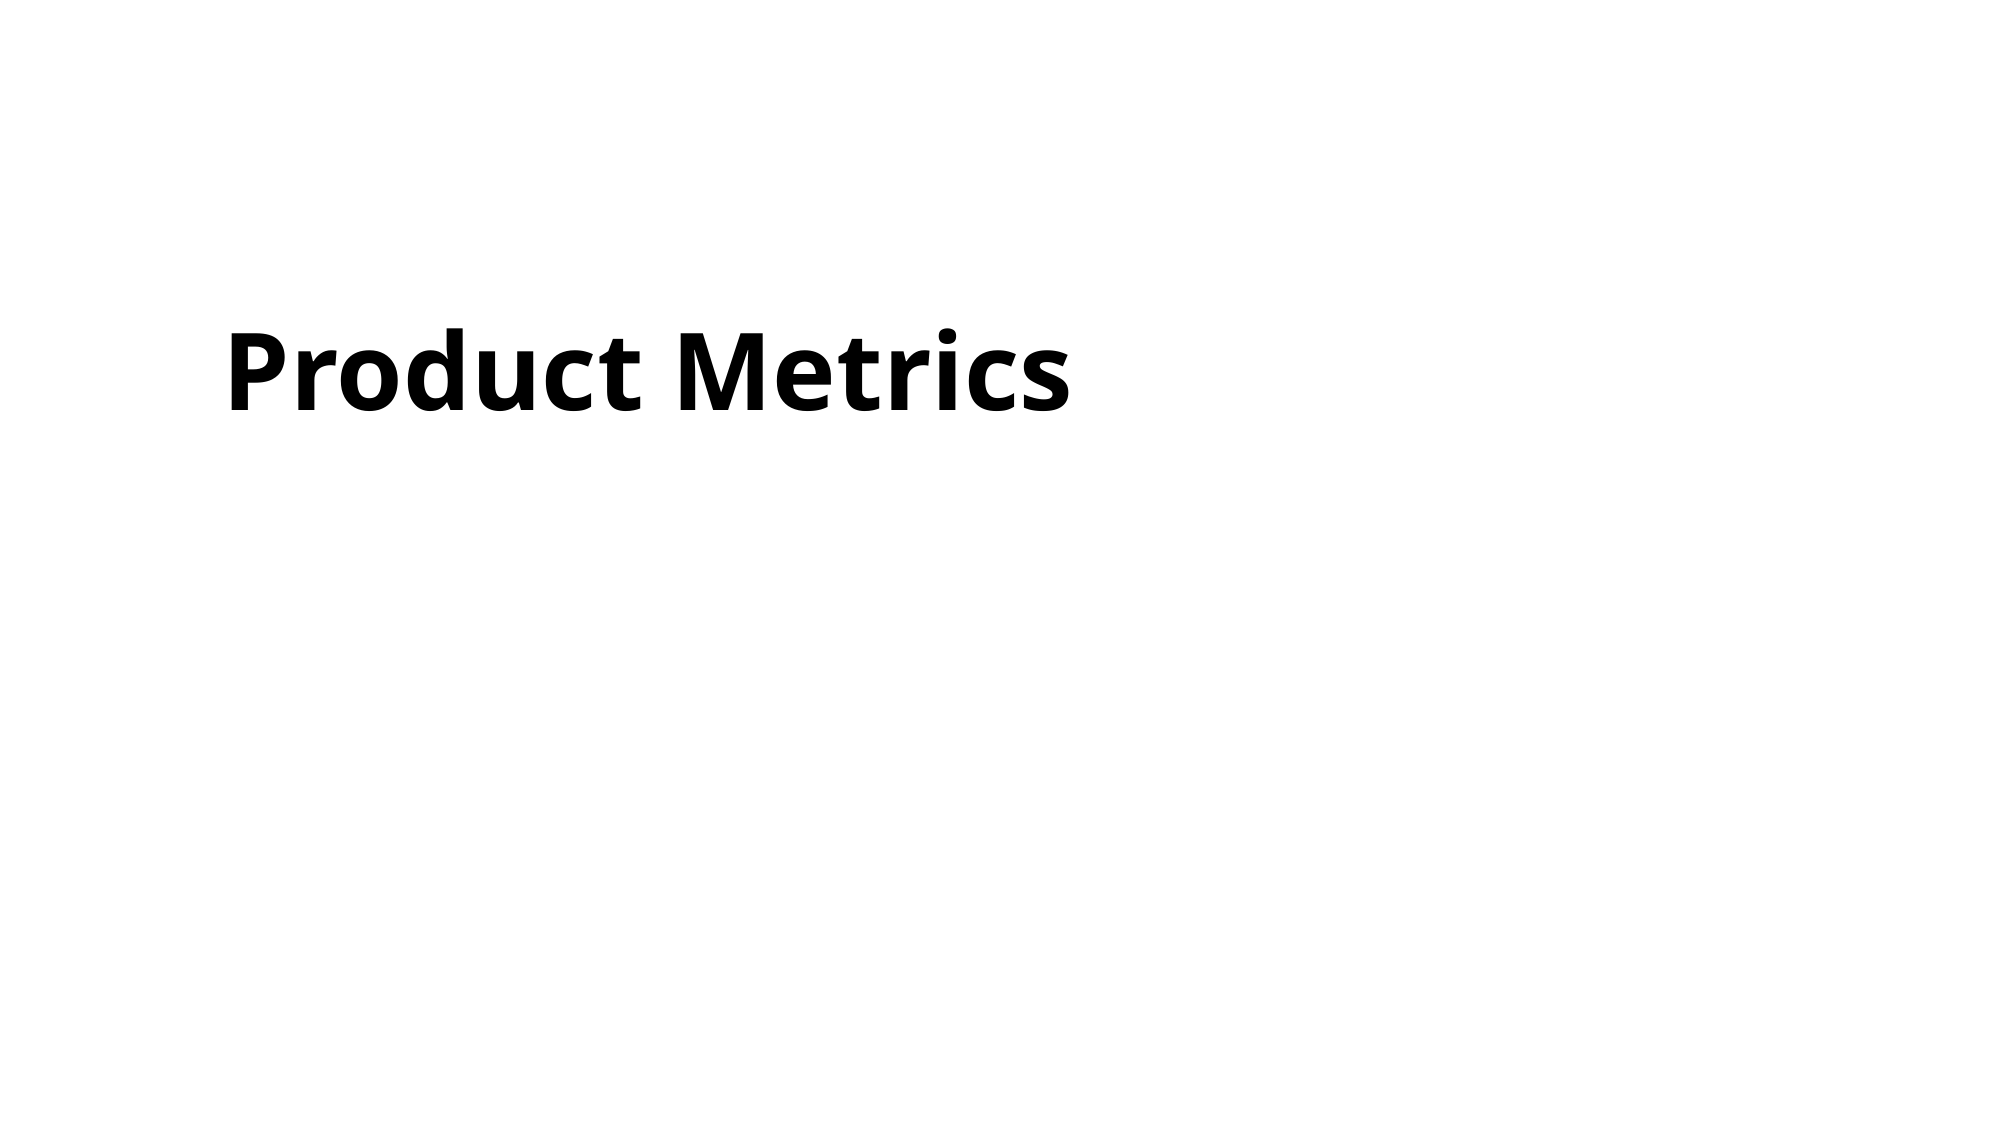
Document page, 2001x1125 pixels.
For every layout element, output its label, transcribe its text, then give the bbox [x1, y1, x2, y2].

title Product Metrics [207, 267, 1143, 485]
